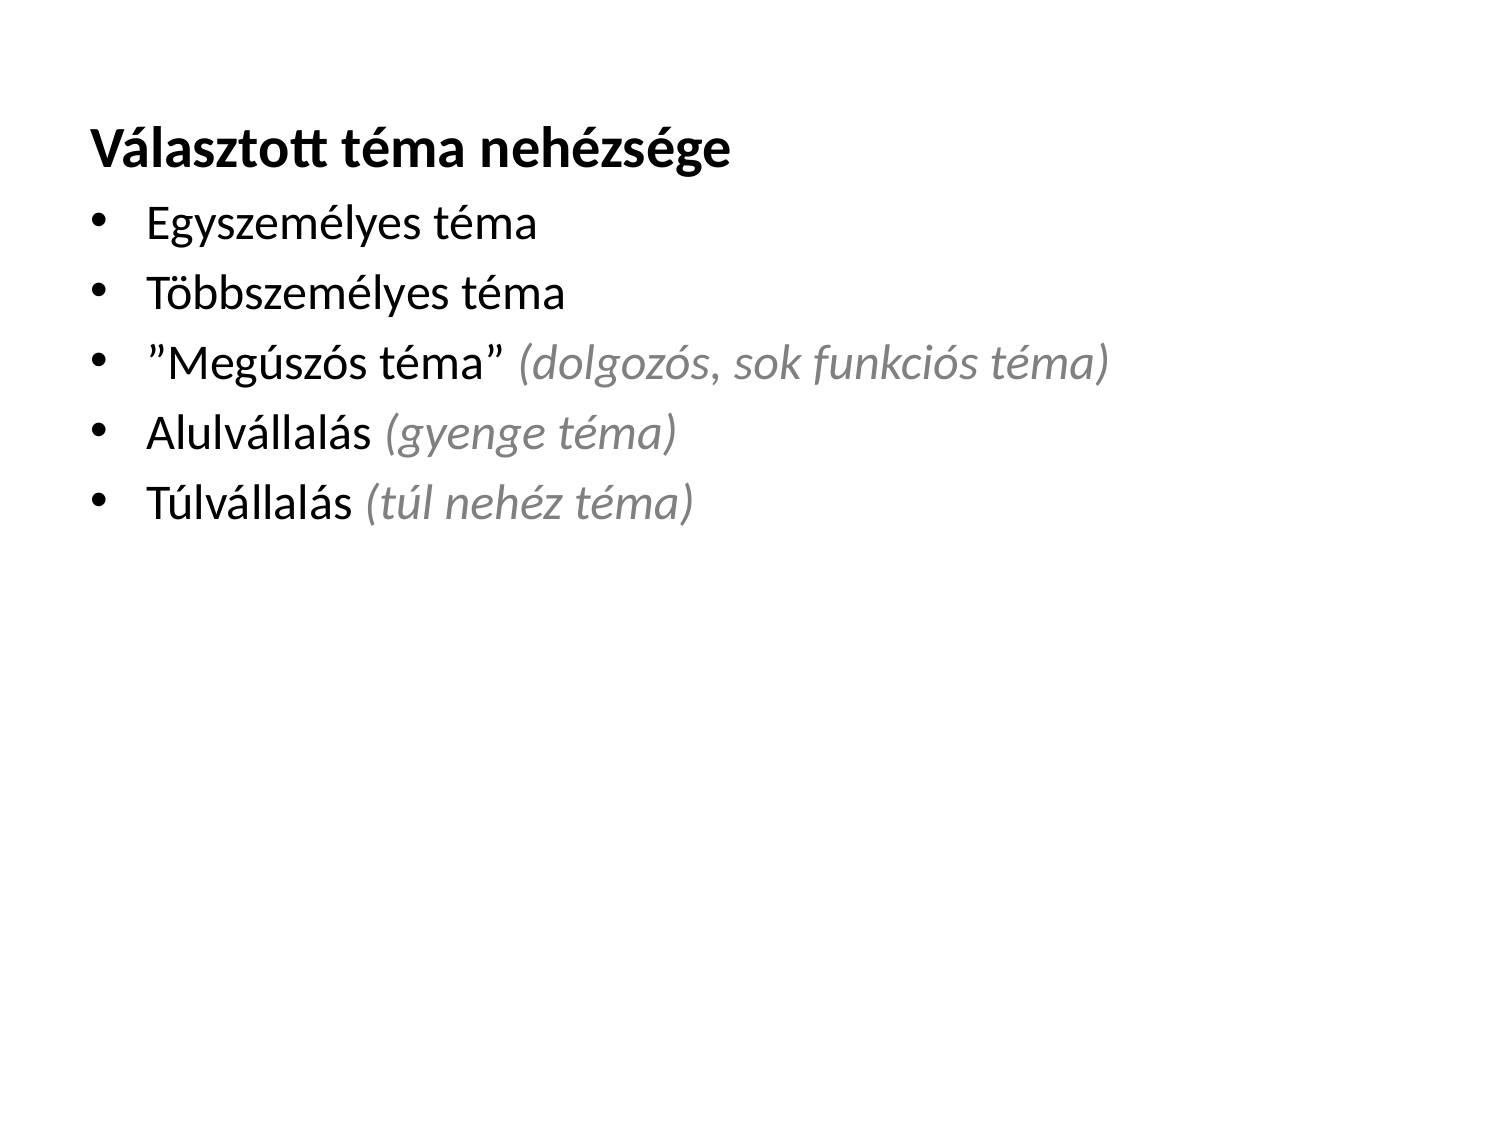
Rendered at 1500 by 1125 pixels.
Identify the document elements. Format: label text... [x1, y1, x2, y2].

list Választott téma nehézsége Egyszemélyes téma Többszemélyes téma ”Megúszós téma” (dolgozós, sok funkciós téma) Alulvállalás (gyenge téma) Túlvállalás (túl nehéz téma) [75, 101, 1425, 1005]
